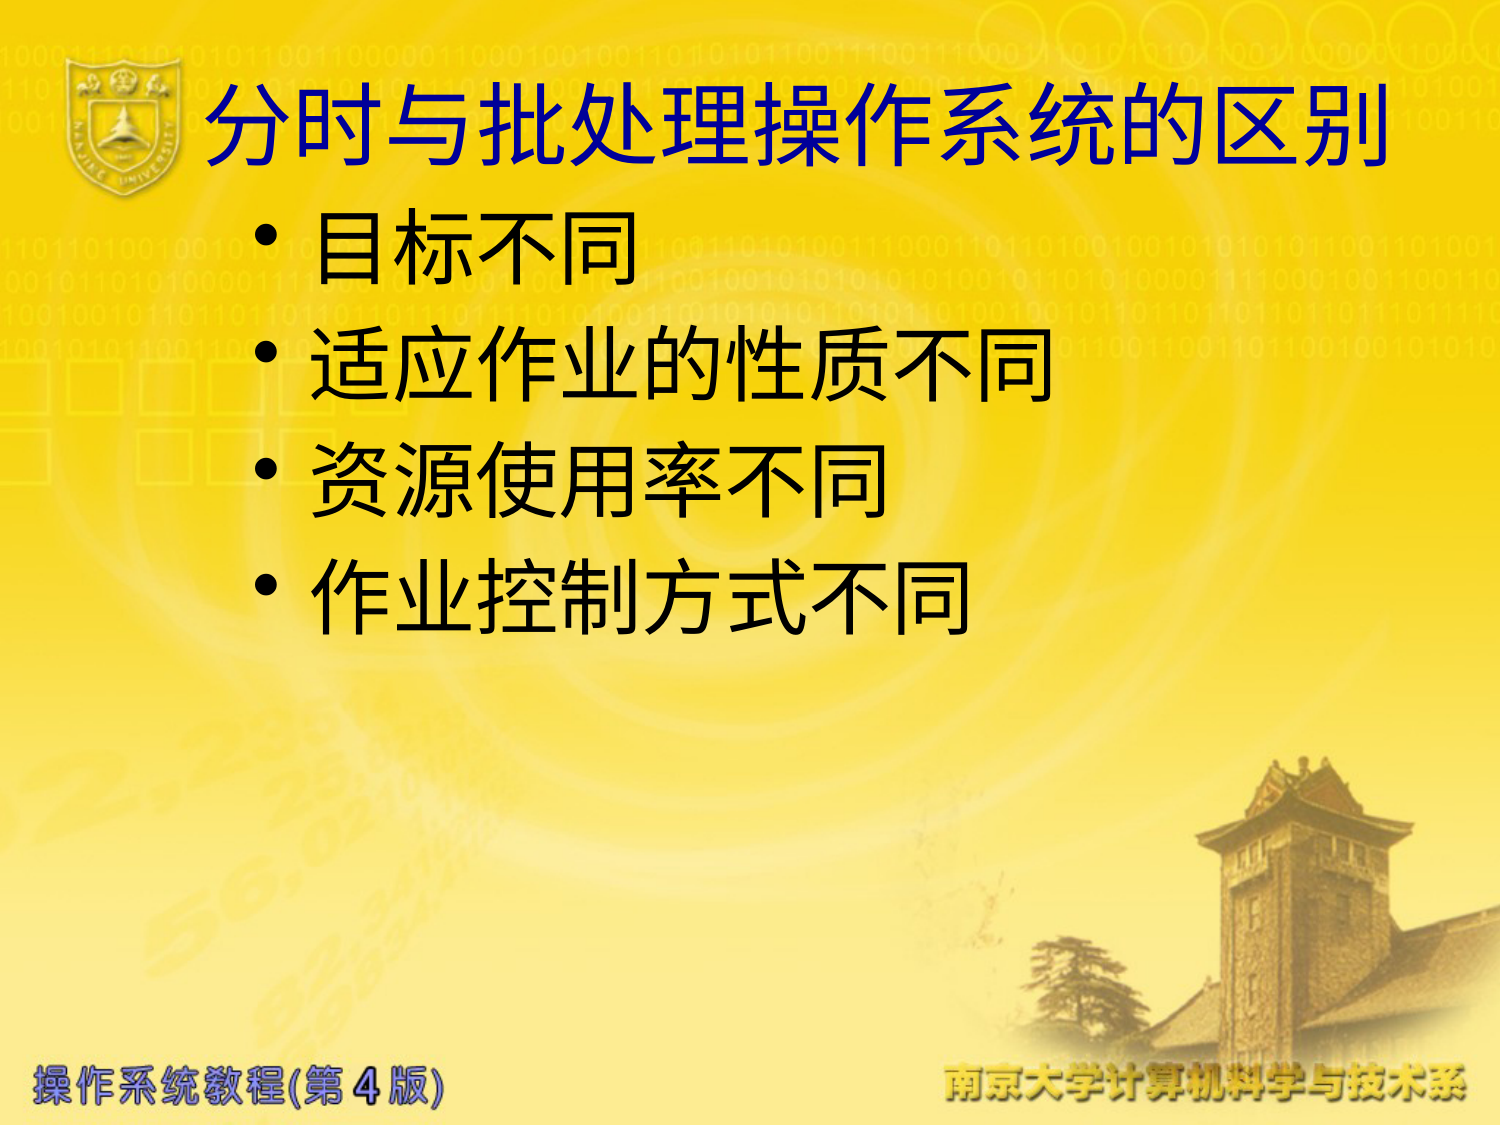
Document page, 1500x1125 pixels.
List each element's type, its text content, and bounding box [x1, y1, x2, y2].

title 分时与批处理操作系统的区别 [136, 54, 1459, 193]
picture [0, 0, 1500, 1125]
list 目标不同 适应作业的性质不同 资源使用率不同 作业控制方式不同 [237, 187, 1350, 800]
